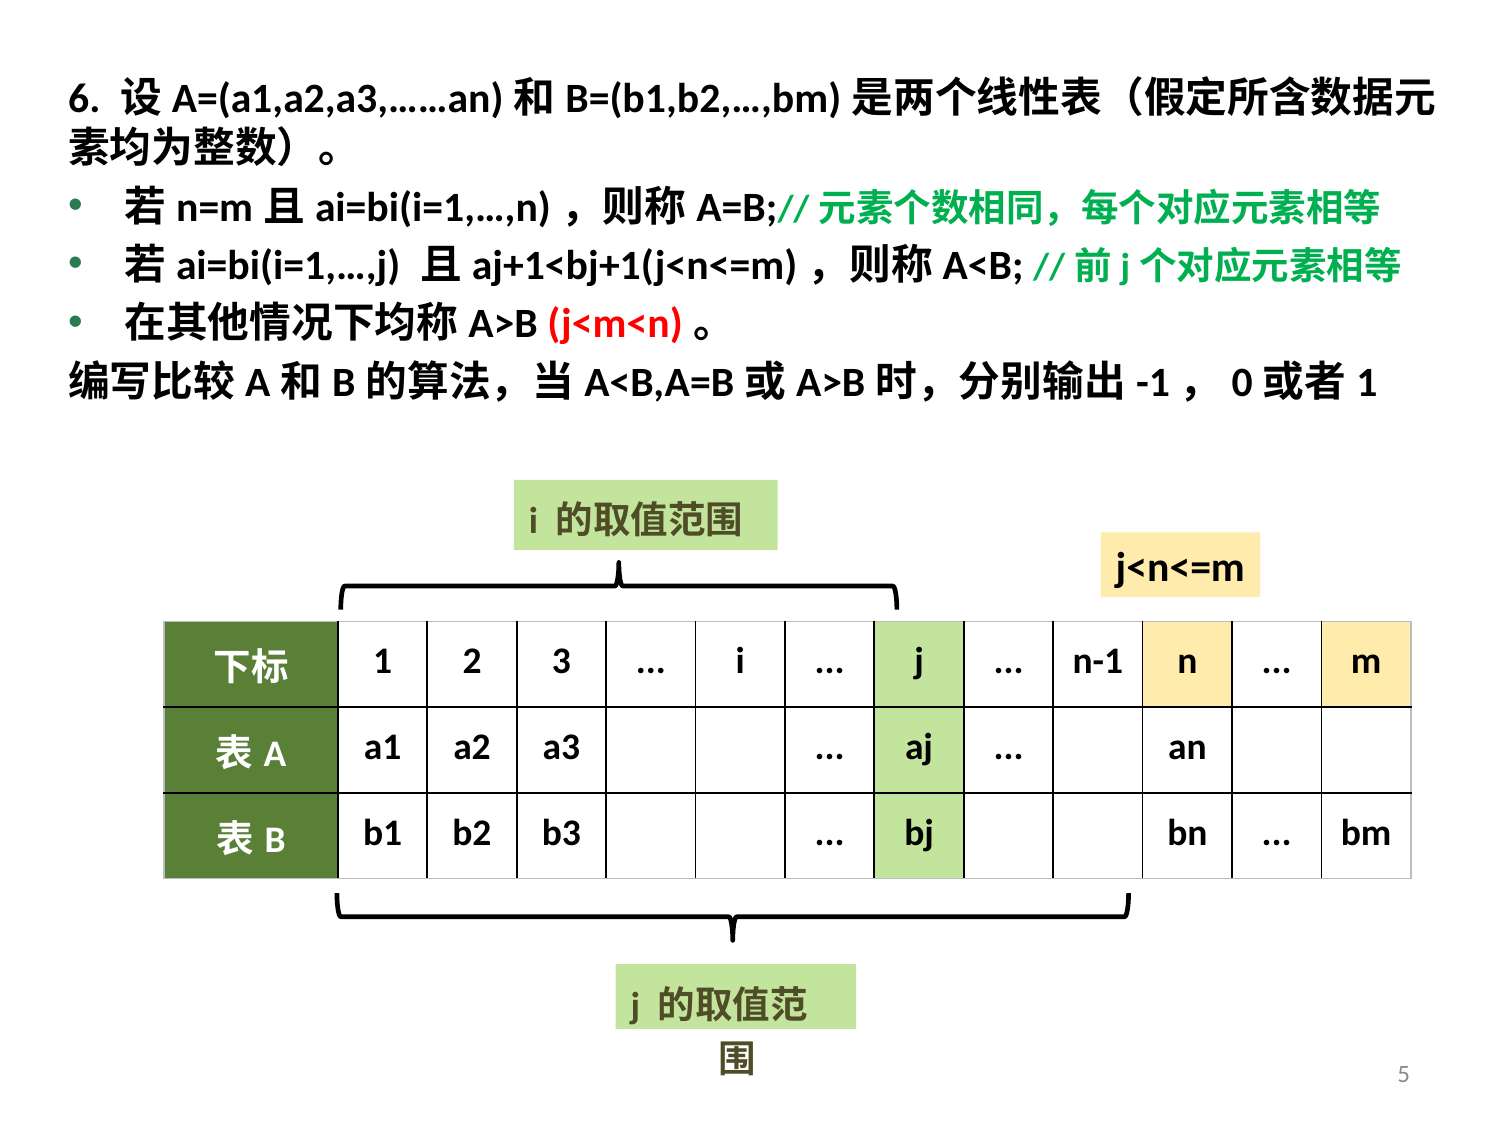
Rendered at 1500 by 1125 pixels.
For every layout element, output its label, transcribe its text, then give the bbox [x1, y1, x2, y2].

table_header n [1143, 622, 1231, 706]
table_cell bj [875, 794, 963, 878]
table_cell [1054, 708, 1142, 792]
table_cell [1322, 708, 1410, 792]
table_cell [607, 794, 695, 878]
table_header 下标 [165, 622, 337, 706]
text_box 6. 设A=(a1,a2,a3,……an)和B=(b1,b2,…,bm)是两个线性表（假定所含数据元素均为整数）。 若n=m且ai=bi(i=1,…,n)，则称A=B;//元素个数相同，每个对应元素相等 若ai=bi(i=1,…,j) 且aj+1<bj+1(j<n<=m)，则称A<B; //前j个对应元素相等 在其他情况下均称A>B (j<m<n)。 编写比较A和B的算法，当A<B,A=B或A>B时，分别输出-1，0或者1 [53, 63, 1471, 433]
table_cell [965, 794, 1052, 878]
table_header n-1 [1054, 622, 1142, 706]
table_cell ... [965, 708, 1052, 792]
table_cell bm [1322, 794, 1410, 878]
table_header j [875, 622, 963, 706]
table_header i [696, 622, 784, 706]
table_cell ... [1233, 794, 1321, 878]
table_cell [696, 794, 784, 878]
table_header m [1322, 622, 1410, 706]
table_cell a1 [339, 708, 426, 792]
table_cell 表B [165, 794, 337, 878]
text_box i 的取值范围 [513, 479, 778, 551]
text_box [336, 893, 1129, 941]
table_cell 表A [165, 708, 337, 792]
table_cell a3 [518, 708, 605, 792]
table_cell bn [1143, 794, 1231, 878]
table_cell aj [875, 708, 963, 792]
table_header 1 [339, 622, 426, 706]
table_header ... [786, 622, 873, 706]
table_cell an [1143, 708, 1231, 792]
table_cell a2 [428, 708, 516, 792]
table_cell [1054, 794, 1142, 878]
table_cell ... [786, 708, 873, 792]
table_cell [607, 708, 695, 792]
text_box j 的取值范围 [615, 964, 857, 1029]
table_header ... [1233, 622, 1321, 706]
table_cell b2 [428, 794, 516, 878]
table_cell [1233, 708, 1321, 792]
table_header 2 [428, 622, 516, 706]
table_cell [696, 708, 784, 792]
table_cell b1 [339, 794, 426, 878]
slide_number 5 [1074, 1042, 1425, 1103]
table_cell b3 [518, 794, 605, 878]
table_header 3 [518, 622, 605, 706]
table_cell ... [786, 794, 873, 878]
text_box [340, 562, 897, 610]
table_header ... [965, 622, 1052, 706]
text_box j<n<=m [1100, 532, 1261, 598]
table_header ... [607, 622, 695, 706]
